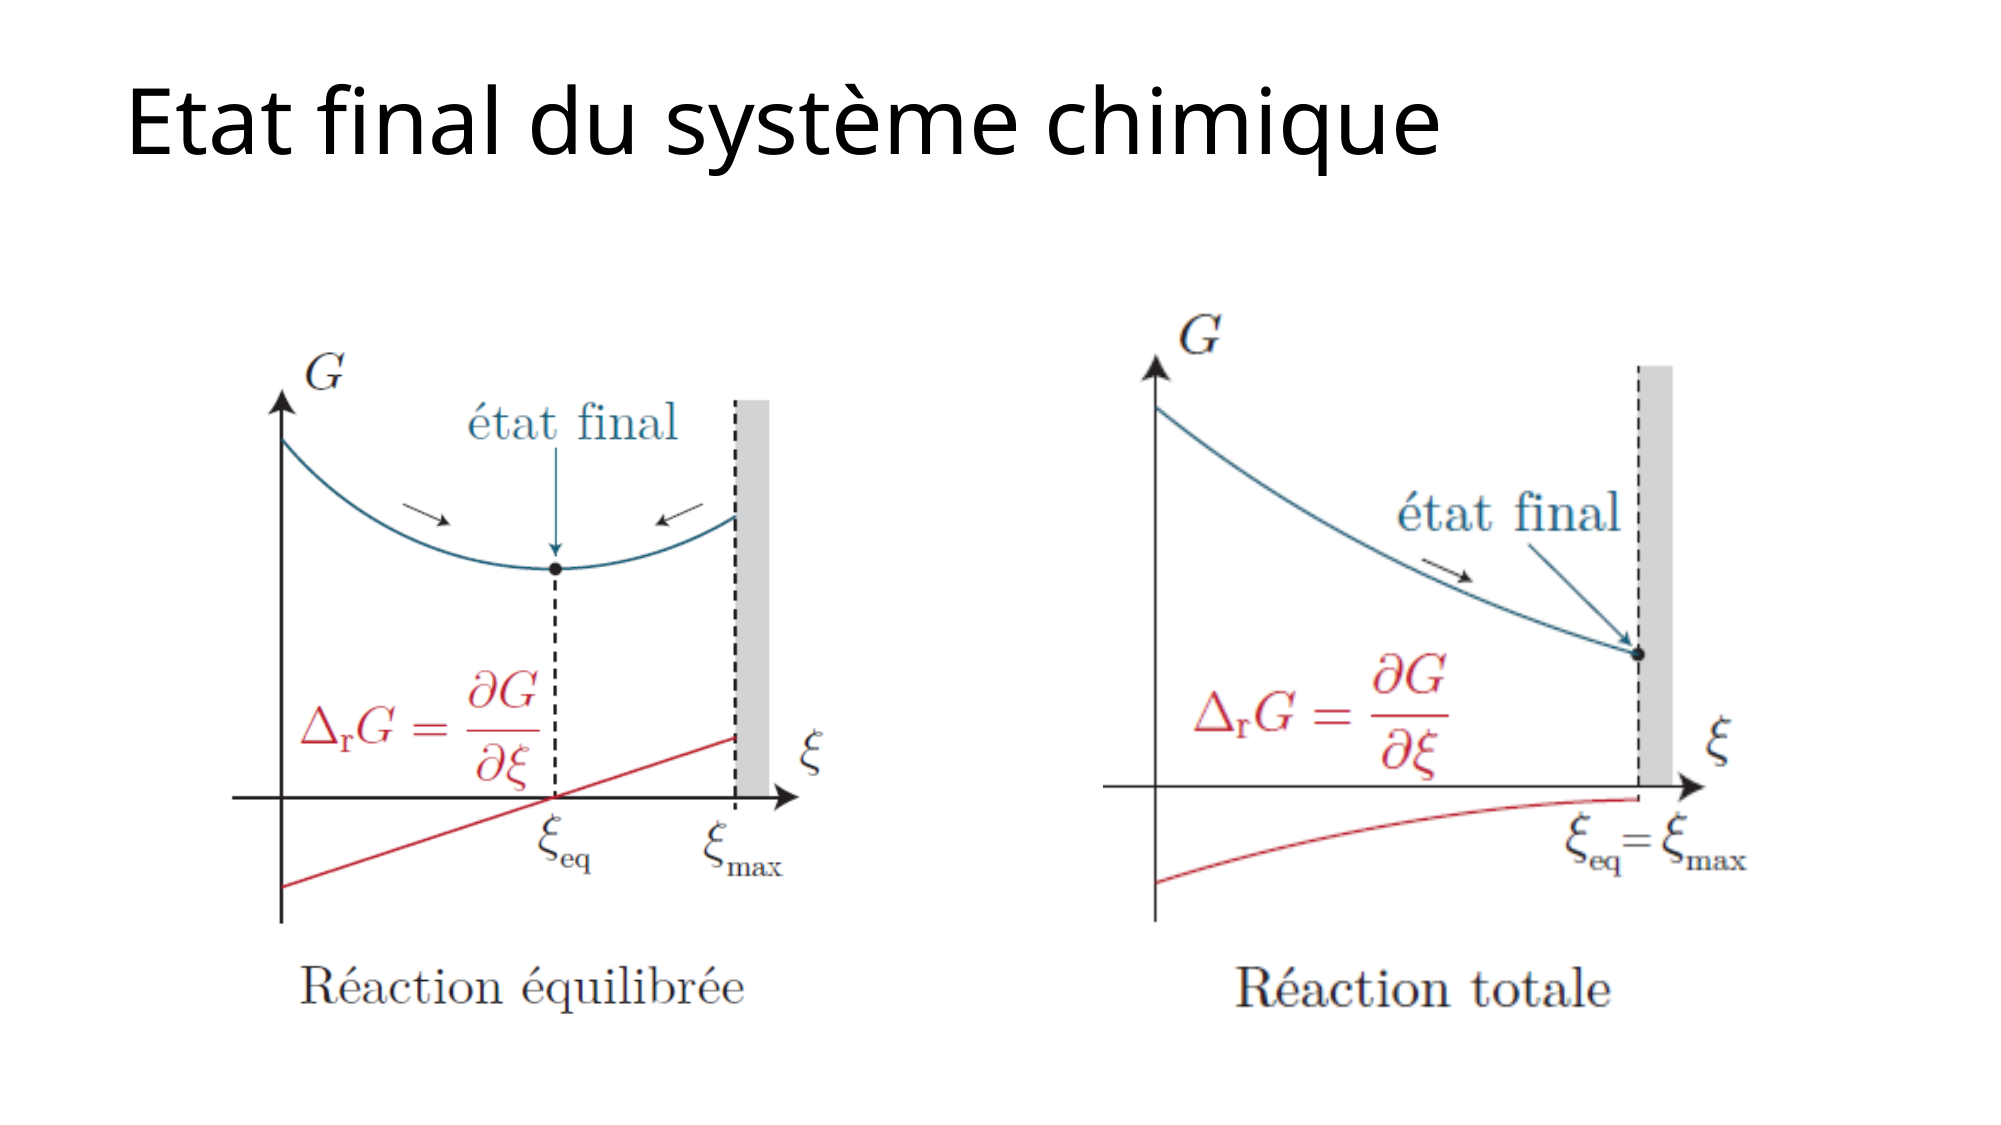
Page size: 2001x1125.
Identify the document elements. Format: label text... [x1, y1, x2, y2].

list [207, 324, 858, 1031]
picture [1103, 277, 1770, 1031]
title Etat final du système chimique [109, 15, 1835, 234]
